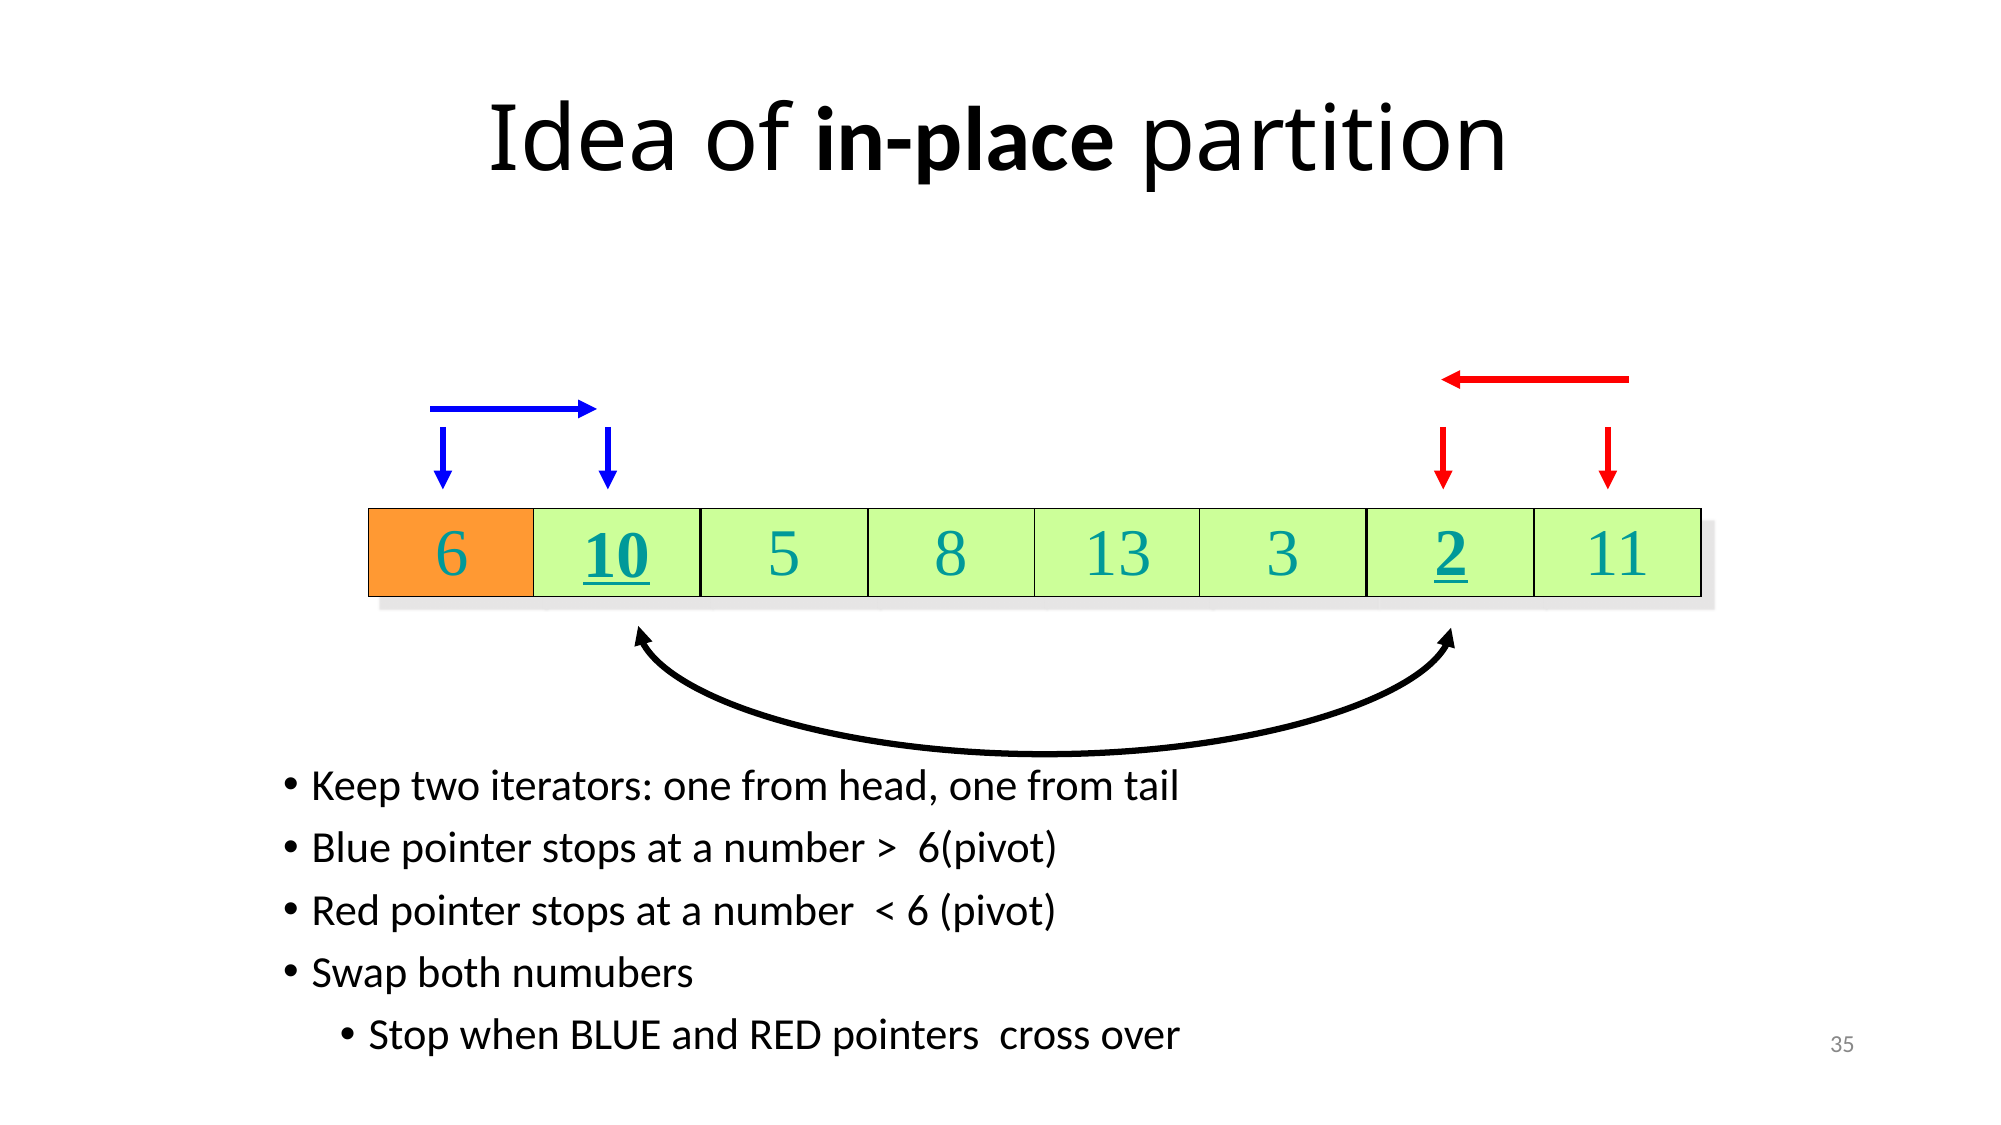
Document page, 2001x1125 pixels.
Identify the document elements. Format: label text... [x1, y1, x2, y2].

text_box [1601, 426, 1615, 490]
text_box Keep two iterators: one from head, one from tail Blue pointer stops at a number > 6(pivot) Red pointer stops at a number < 6 (pivot) Swap both numubers Stop when BLUE and RED pointers cross over [275, 755, 1628, 1090]
text_box [634, 625, 1455, 755]
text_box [533, 508, 701, 599]
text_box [1034, 507, 1199, 597]
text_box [1199, 507, 1367, 597]
text_box [430, 402, 597, 416]
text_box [1534, 507, 1702, 597]
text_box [1367, 507, 1534, 597]
slide_number 35 [1628, 1020, 1863, 1066]
text_box [1441, 373, 1629, 386]
title Idea of in-place partition [136, 59, 1863, 222]
text_box [436, 426, 450, 490]
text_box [701, 507, 867, 597]
text_box [1437, 426, 1450, 490]
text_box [867, 507, 1034, 597]
text_box [601, 426, 615, 490]
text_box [368, 507, 536, 597]
